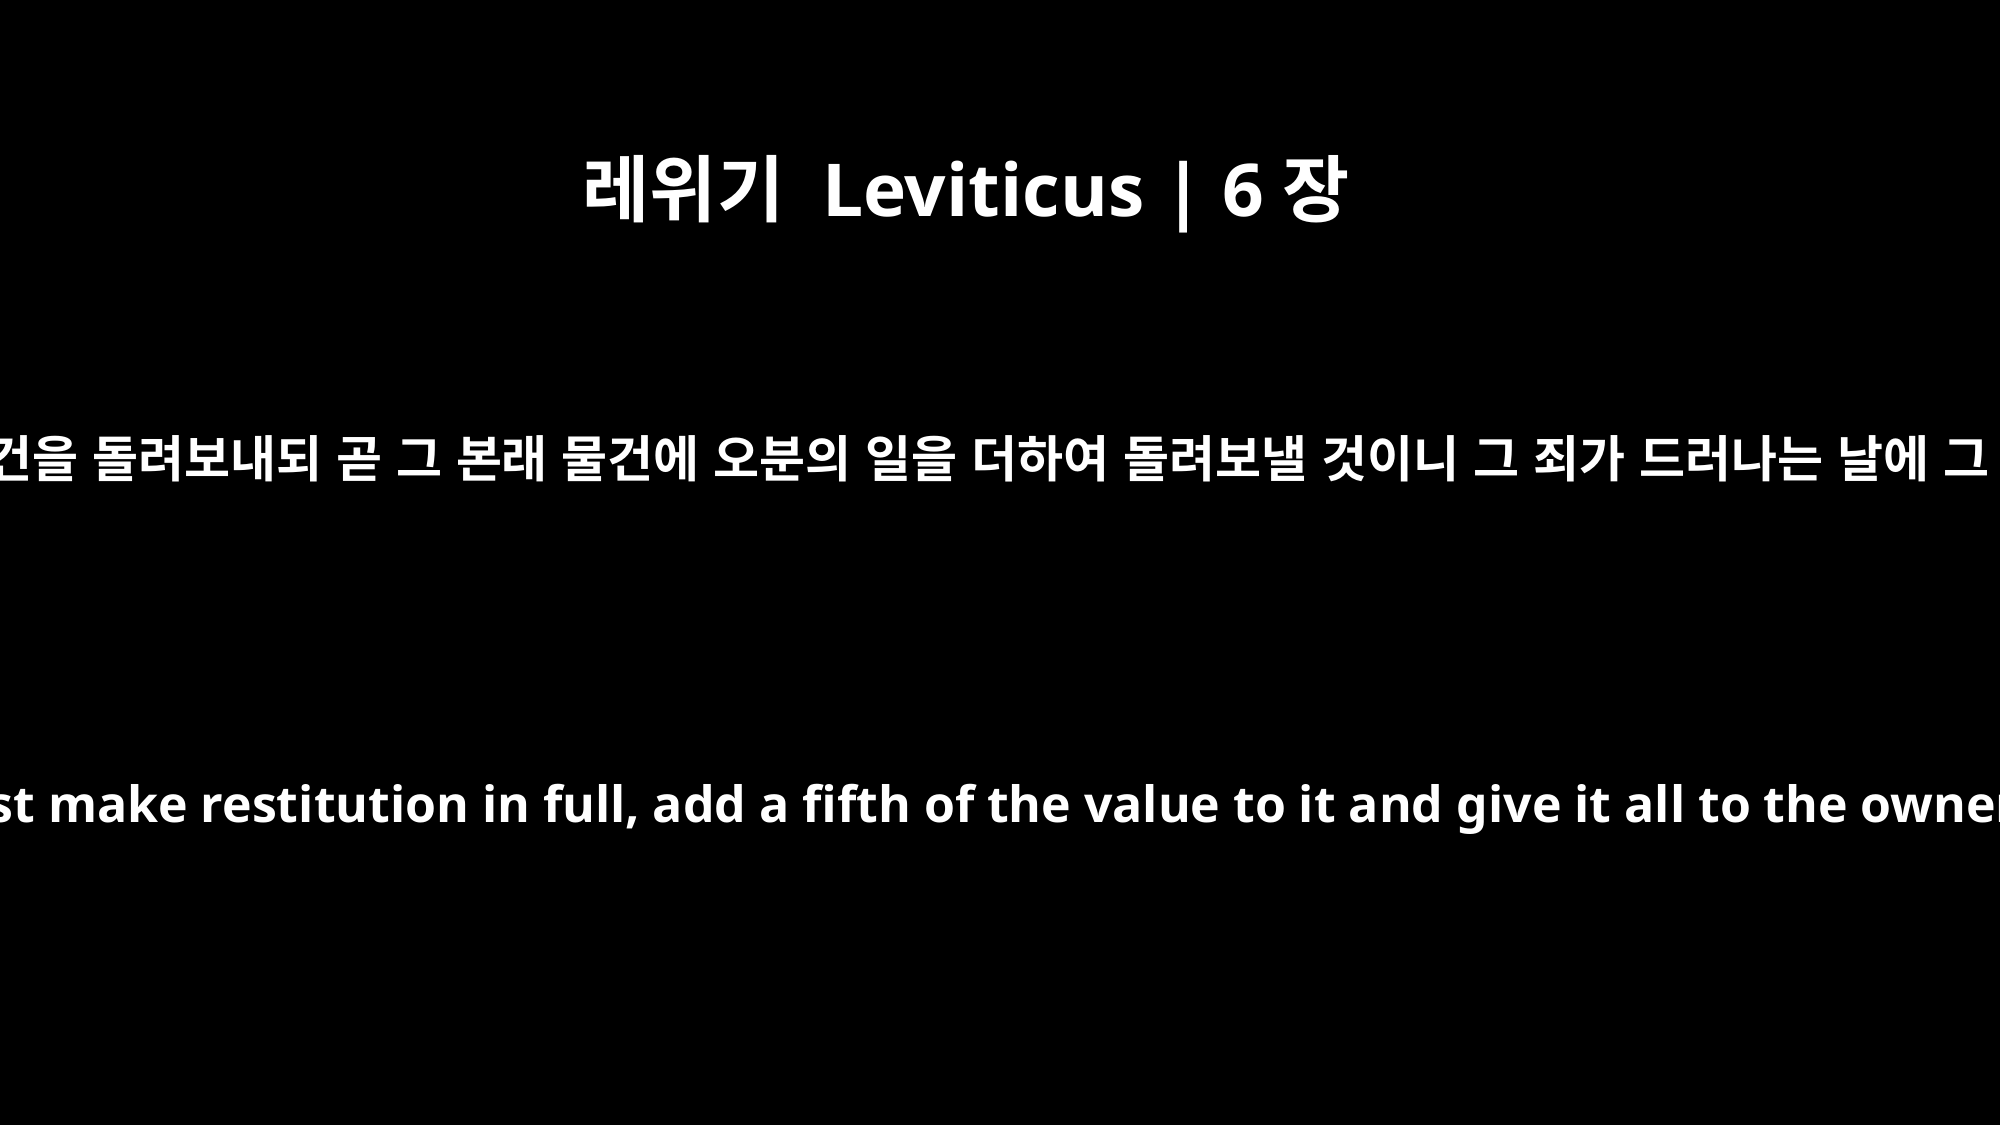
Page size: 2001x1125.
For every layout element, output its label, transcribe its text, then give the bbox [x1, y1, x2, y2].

text_box or whatever it was he swore falsely about. He must make restitution in full, add a fifth of the value to it and give it all to the owner on the day he presents his guilt offering. [0, 764, 2000, 840]
text_box 레위기 Leviticus | 6장 [567, 136, 1365, 239]
text_box 5 그 거짓 맹세한 모든 물건을 돌려보내되 곧 그 본래 물건에 오분의 일을 더하여 돌려보낼 것이니 그 죄가 드러나는 날에 그 임자에게 줄 것이요 [0, 359, 2000, 495]
